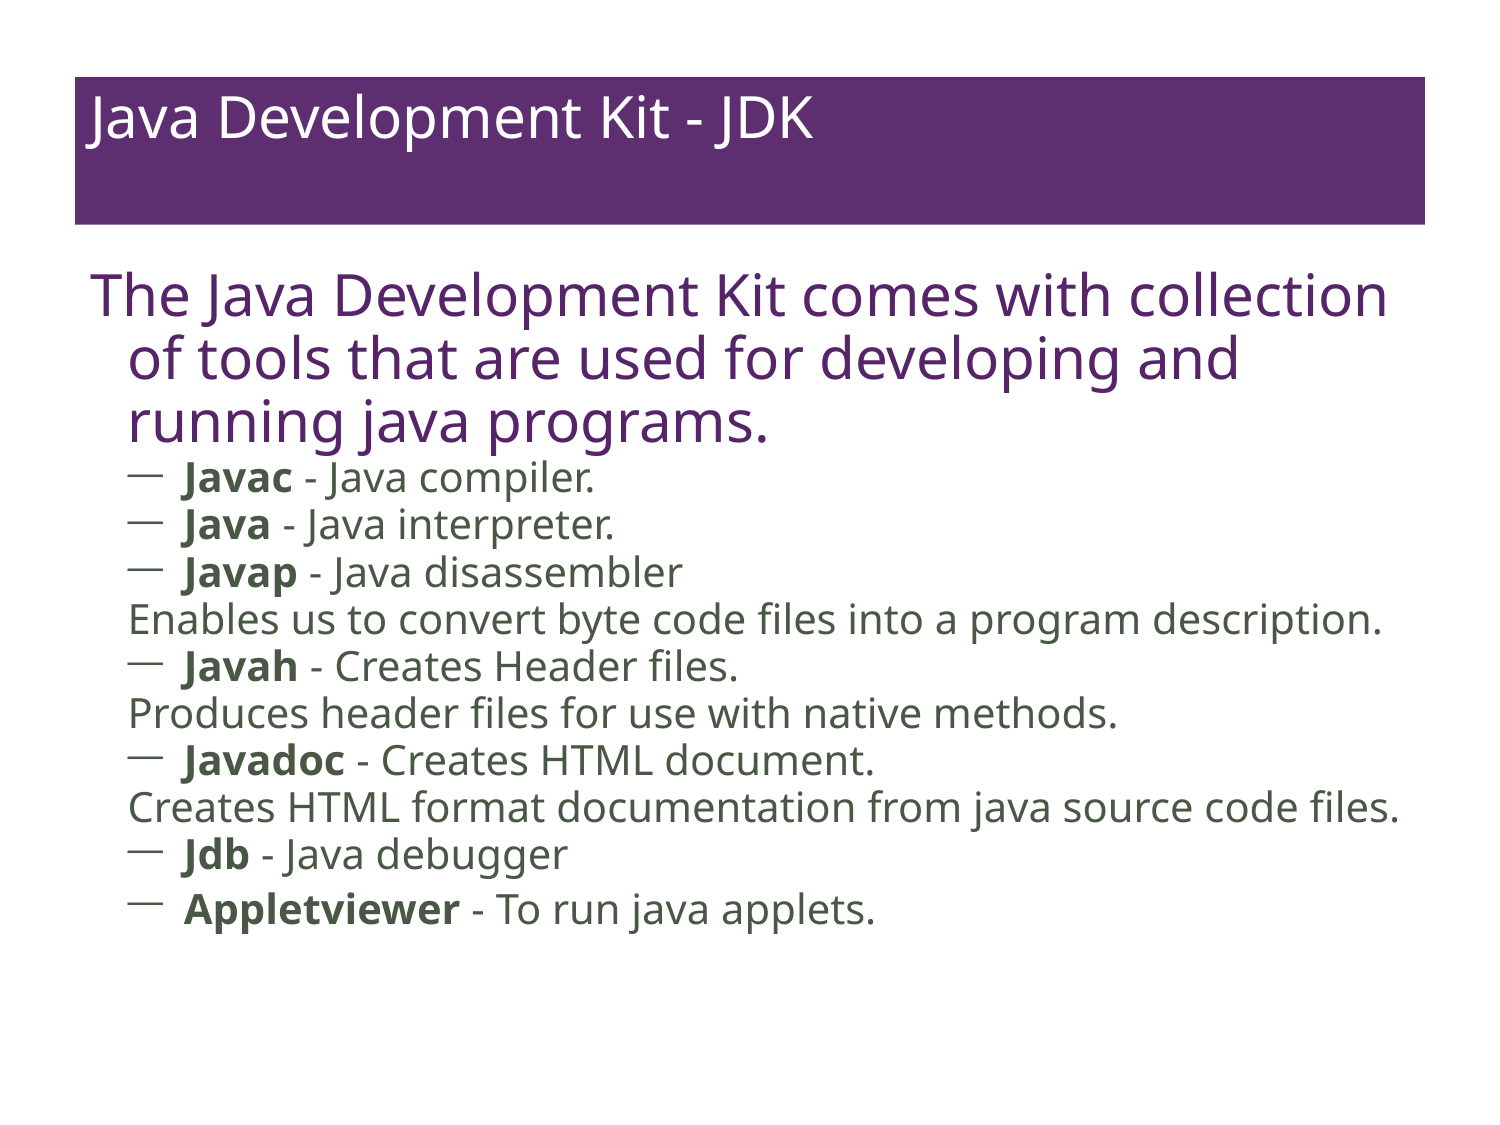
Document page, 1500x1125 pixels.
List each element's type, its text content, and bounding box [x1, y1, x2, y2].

title Java Development Kit - JDK [74, 76, 1426, 225]
list The Java Development Kit comes with collection of tools that are used for developing and running java programs. Javac - Java compiler. Java - Java interpreter. Javap - Java disassembler Enables us to convert byte code files into a program description. Javah - Creates Header files. Produces header files for use with native methods. Javadoc - Creates HTML document. Creates HTML format documentation from java source code files. Jdb - Java debugger Appletviewer - To run java applets. [74, 258, 1426, 1087]
